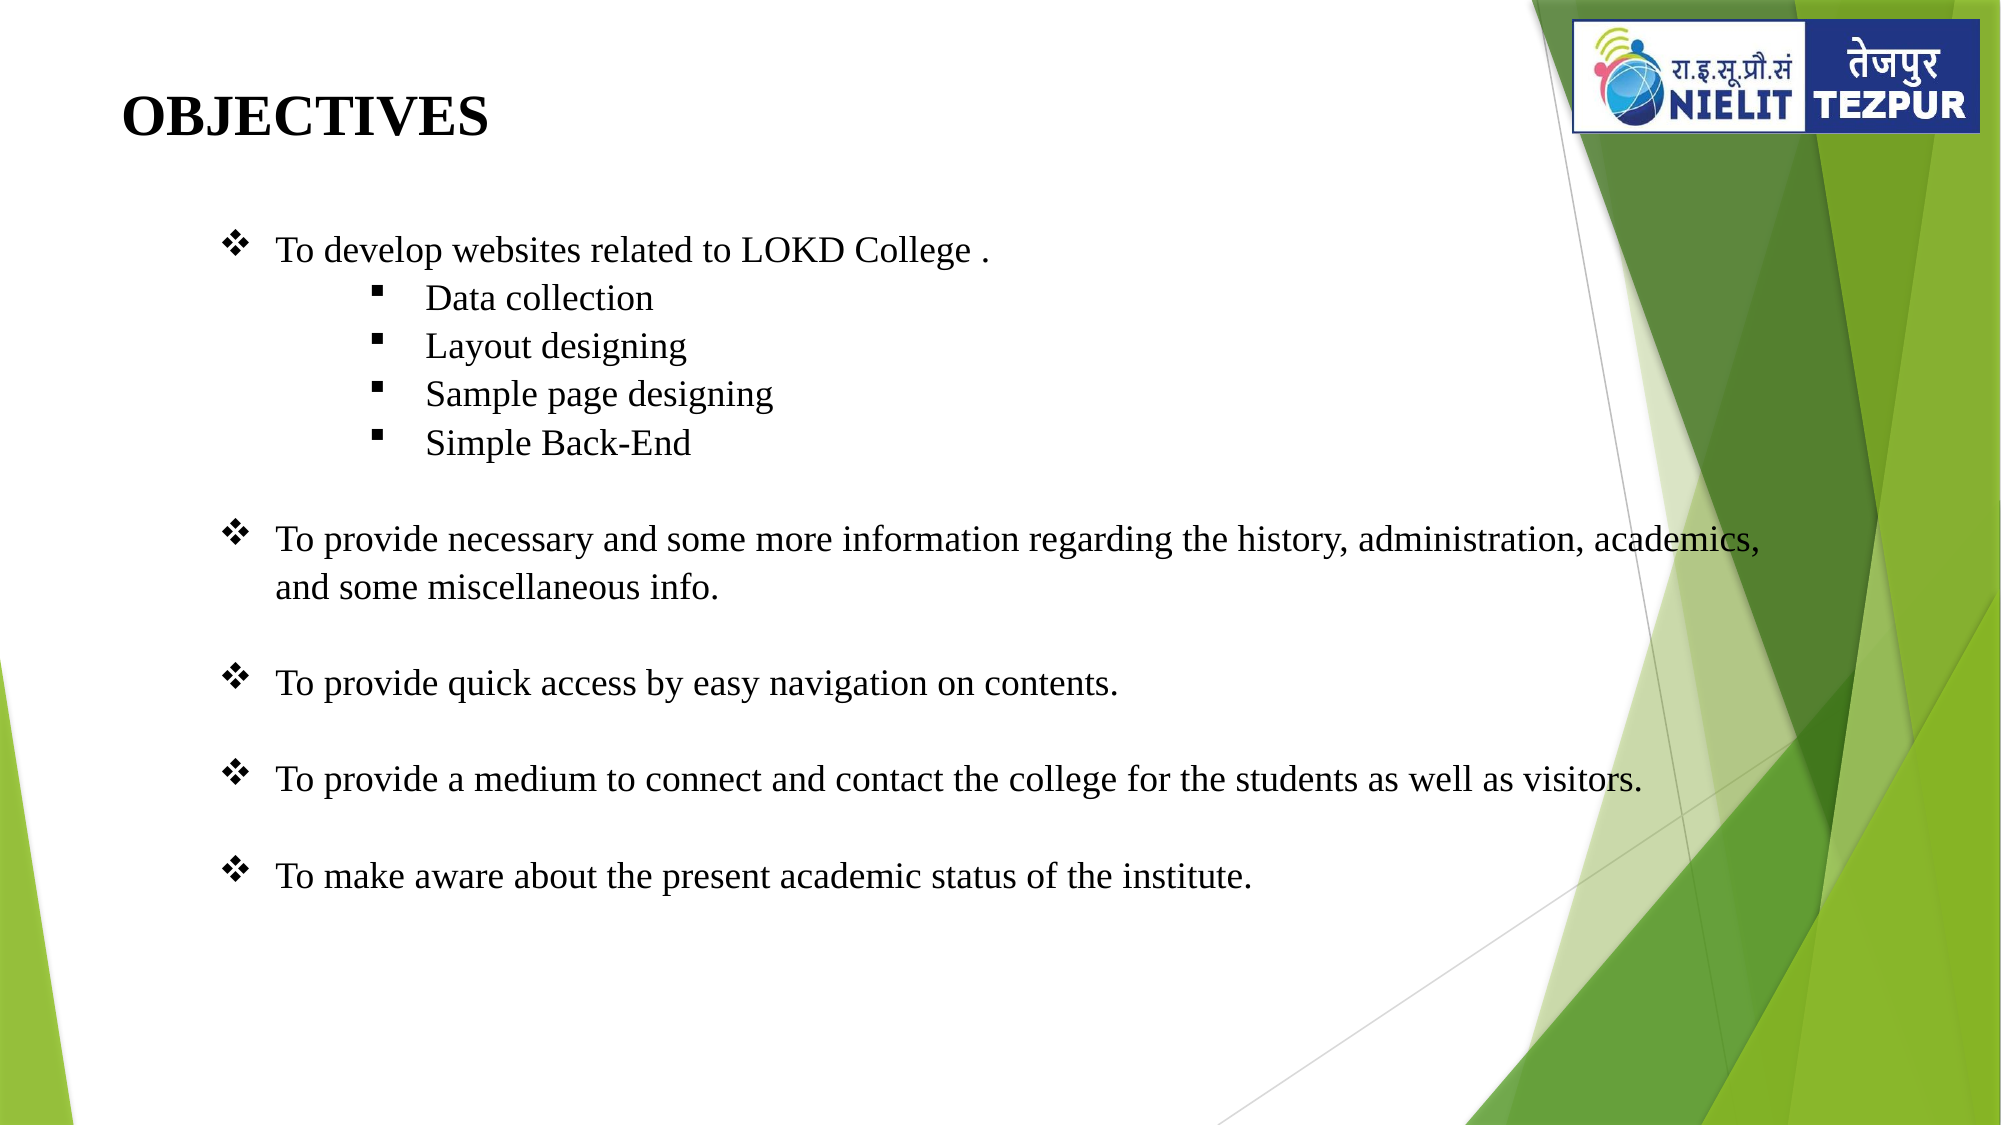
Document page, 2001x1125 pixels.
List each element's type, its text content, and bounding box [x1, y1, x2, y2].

text_box OBJECTIVES [106, 69, 505, 155]
text_box To develop websites related to LOKD College . Data collection Layout designing Sample page designing Simple Back-End To provide necessary and some more information regarding the history, administration, academics, and some miscellaneous info. To provide quick access by easy navigation on contents. To provide a medium to connect and contact the college for the students as well as visitors. To make aware about the present academic status of the institute. [204, 214, 1778, 1010]
picture [1571, 18, 1981, 135]
